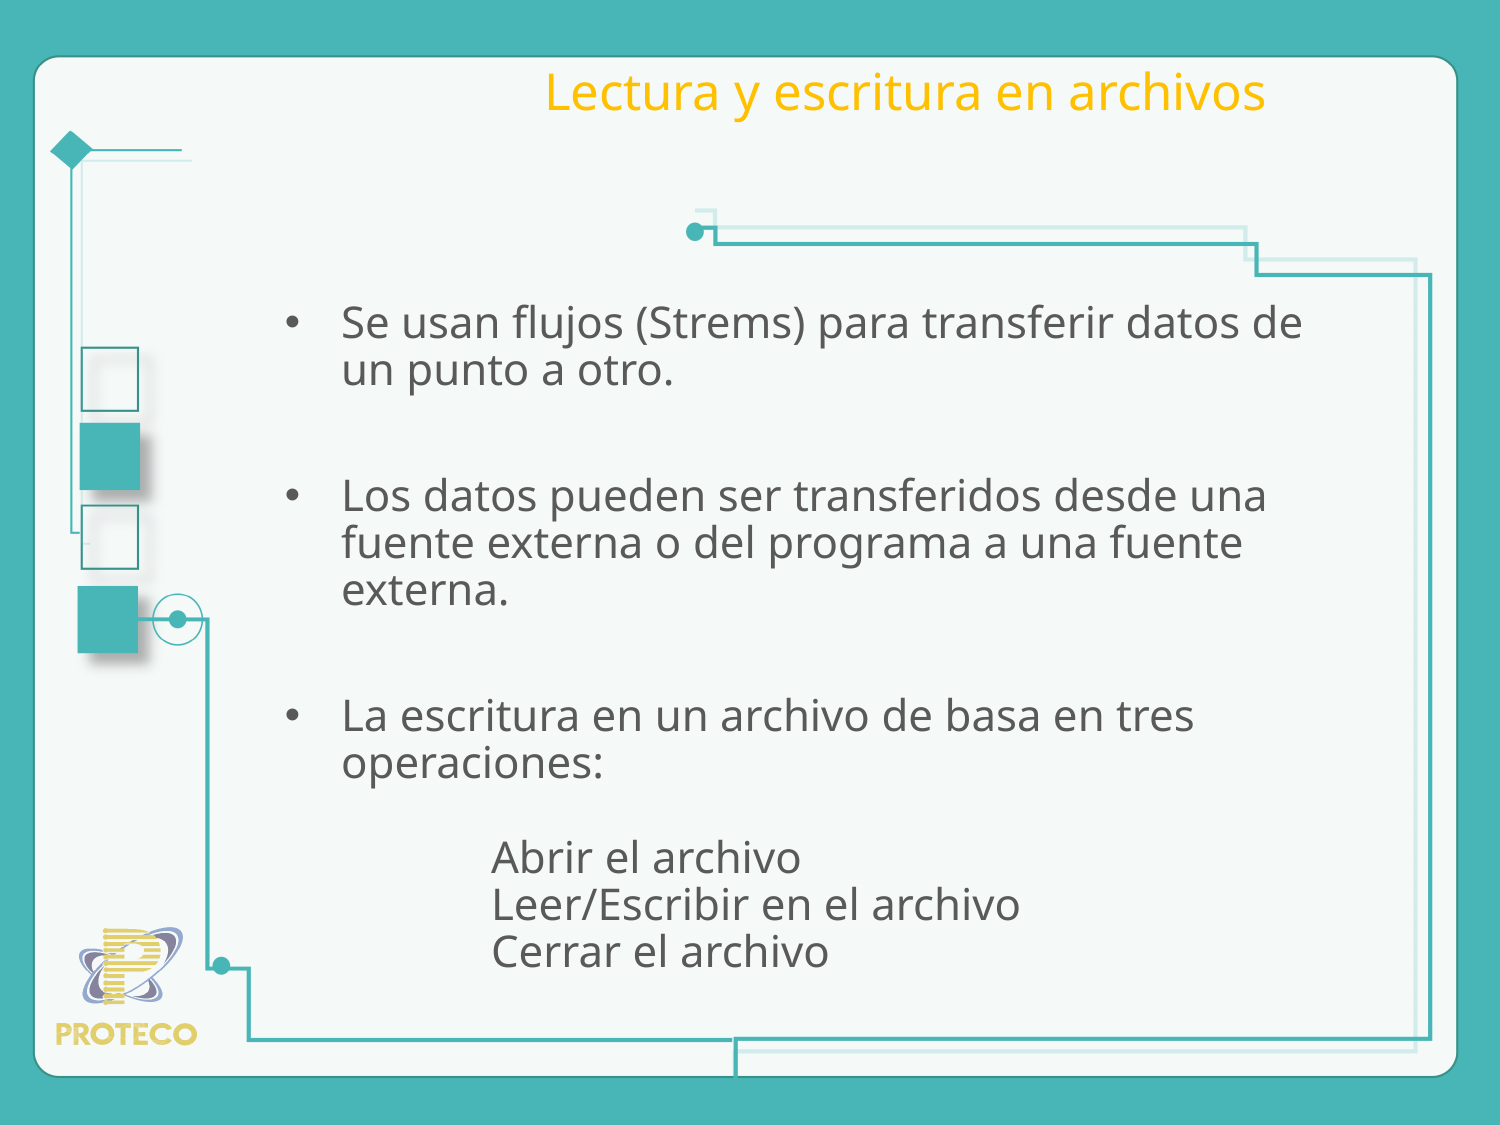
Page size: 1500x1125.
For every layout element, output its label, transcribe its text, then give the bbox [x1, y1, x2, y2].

title Lectura y escritura en archivos [403, 58, 1295, 157]
list Se usan flujos (Strems) para transferir datos de un punto a otro. Los datos pueden ser transferidos desde una fuente externa o del programa a una fuente externa. La escritura en un archivo de basa en tres operaciones: Abrir el archivo Leer/Escribir en el archivo Cerrar el archivo [270, 293, 1382, 1023]
picture [0, 0, 1500, 1125]
